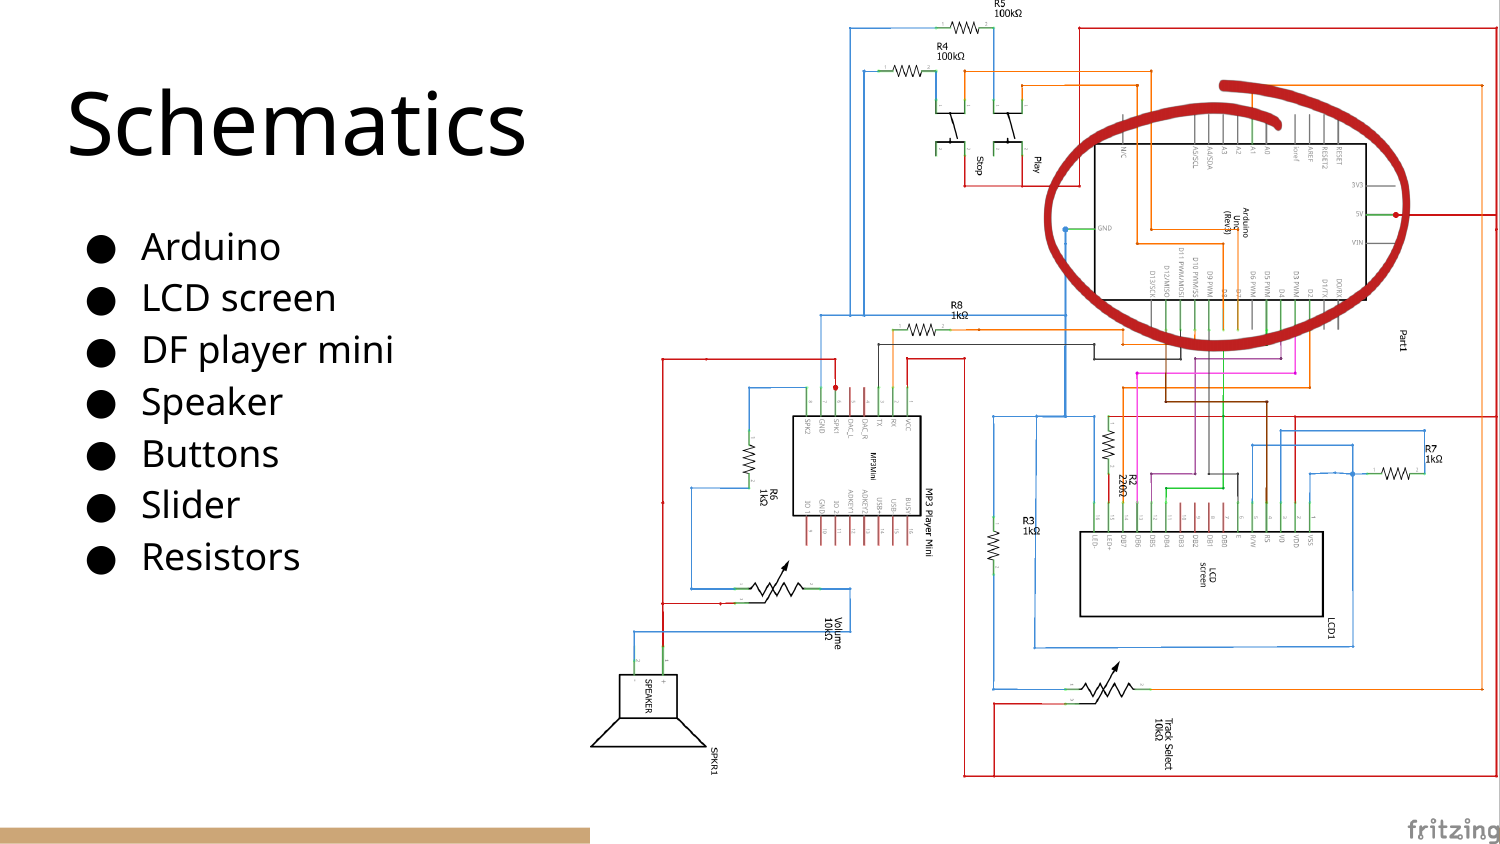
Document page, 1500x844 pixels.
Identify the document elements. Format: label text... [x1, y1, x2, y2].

title Schematics [51, 51, 585, 189]
picture [590, 0, 1500, 844]
list Arduino LCD screen DF player mini Speaker Buttons Slider Resistors [51, 200, 585, 752]
